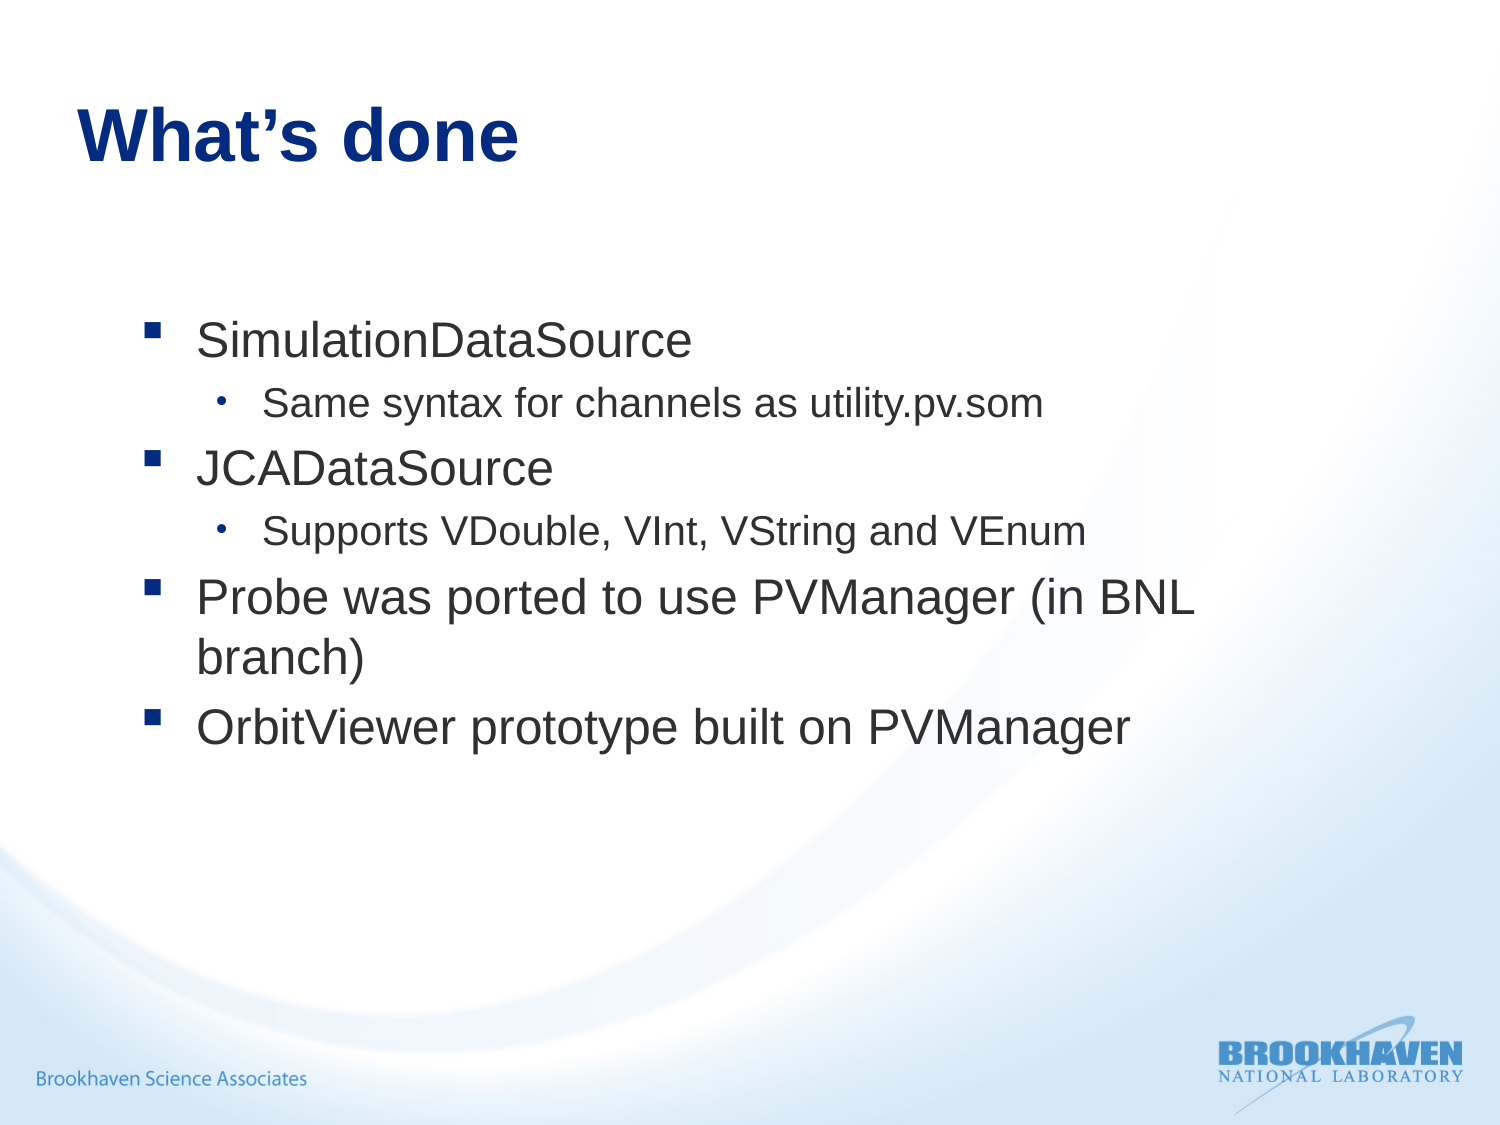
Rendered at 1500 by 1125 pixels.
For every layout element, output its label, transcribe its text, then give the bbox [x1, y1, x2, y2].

picture [0, 0, 1500, 1125]
title What’s done [62, 49, 1438, 230]
list SimulationDataSource Same syntax for channels as utility.pv.som JCADataSource Supports VDouble, VInt, VString and VEnum Probe was ported to use PVManager (in BNL branch) OrbitViewer prototype built on PVManager [124, 299, 1376, 938]
